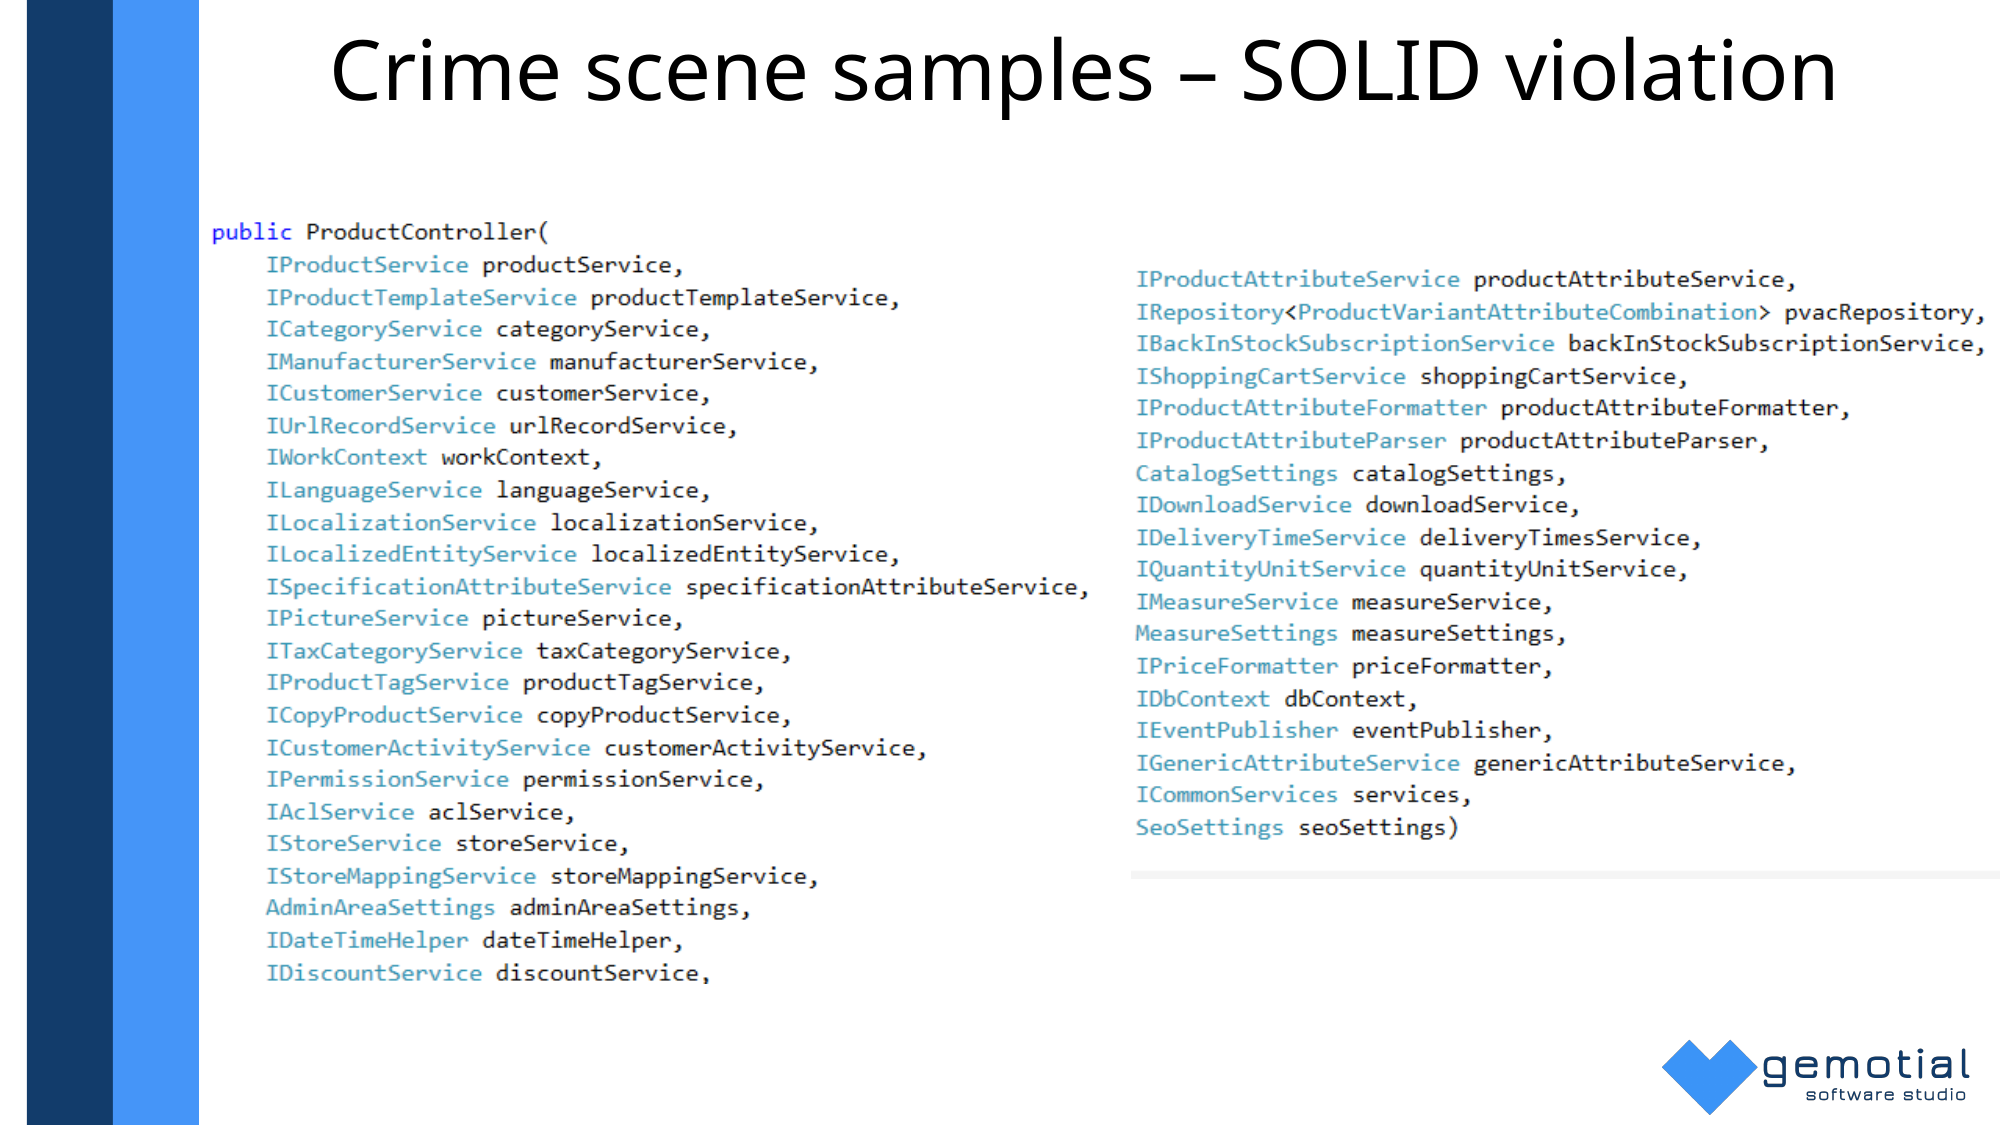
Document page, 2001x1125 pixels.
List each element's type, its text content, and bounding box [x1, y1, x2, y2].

picture [203, 220, 2000, 984]
picture [1655, 1036, 1976, 1120]
title Crime scene samples – SOLID violation [264, 0, 1908, 134]
